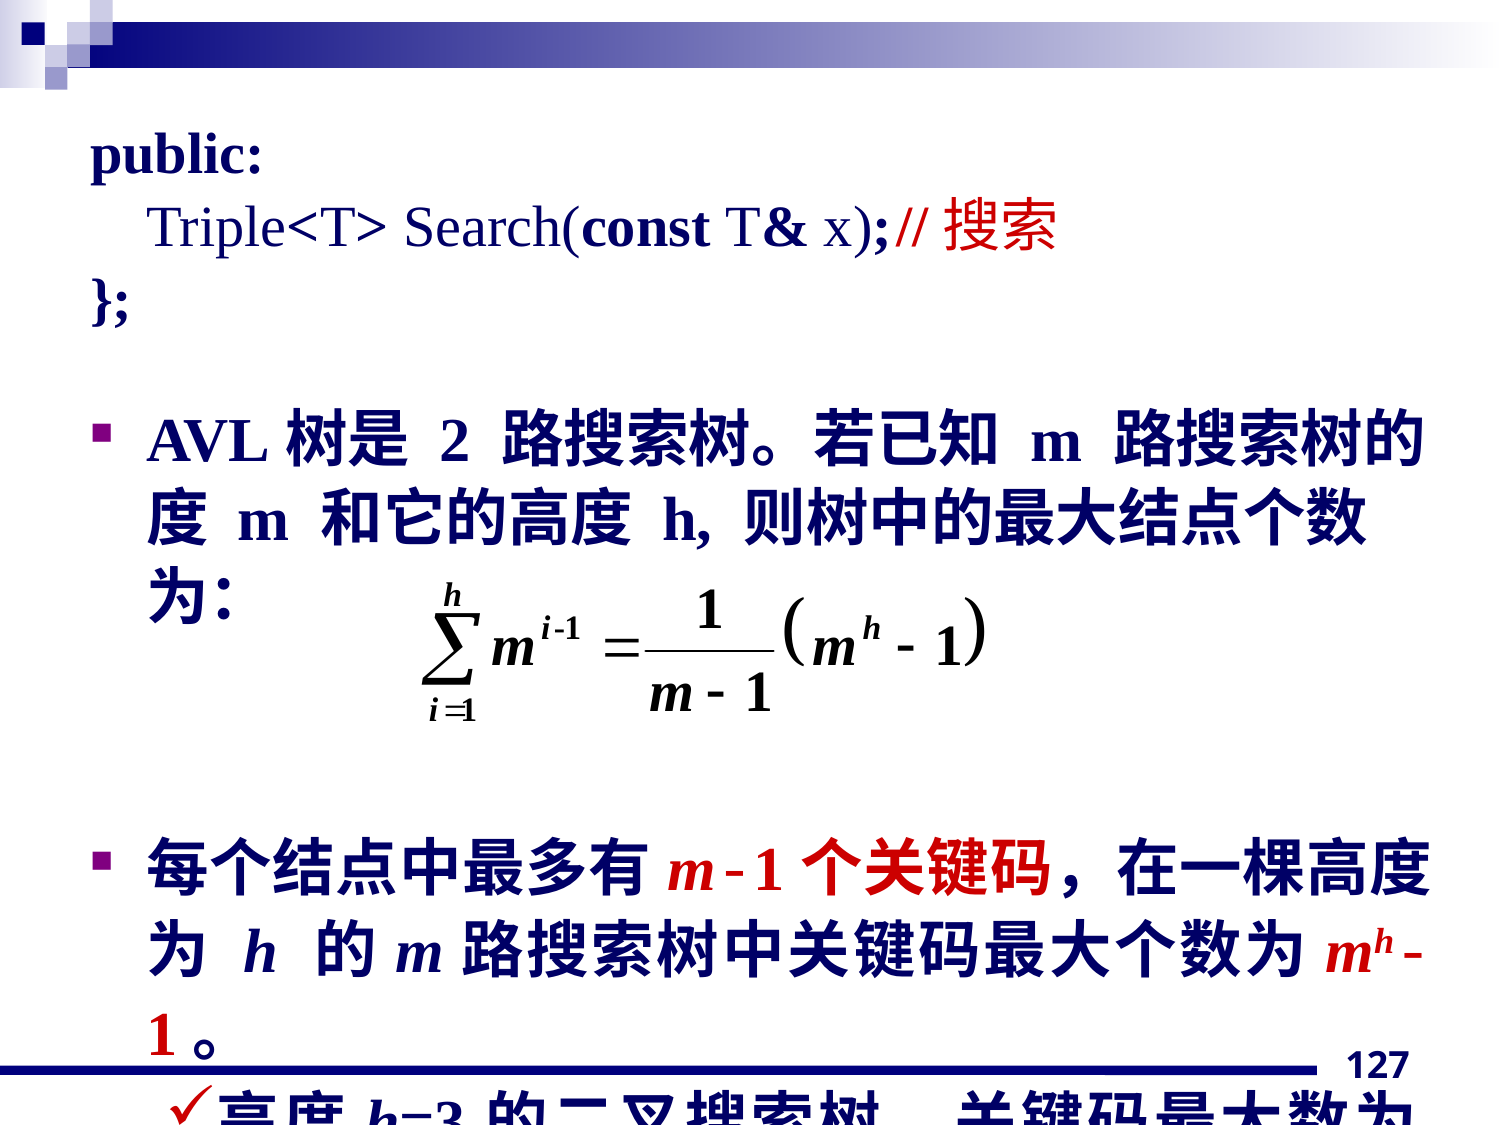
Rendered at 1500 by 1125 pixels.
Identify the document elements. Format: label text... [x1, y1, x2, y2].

slide_number 127 [1074, 1047, 1425, 1100]
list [413, 568, 987, 734]
list public: Triple<T> Search(const T& x); //搜索 }; AVL树是 2 路搜索树。若已知 m 路搜索树的度 m 和它的高度 h, 则树中的最大结点个数为： 每个结点中最多有m-1个关键码，在一棵高度为 h 的m路搜索树中关键码最大个数为mh-1。 高度h=3的二叉搜索树, 关键码最大数为7； [75, 107, 1447, 1047]
